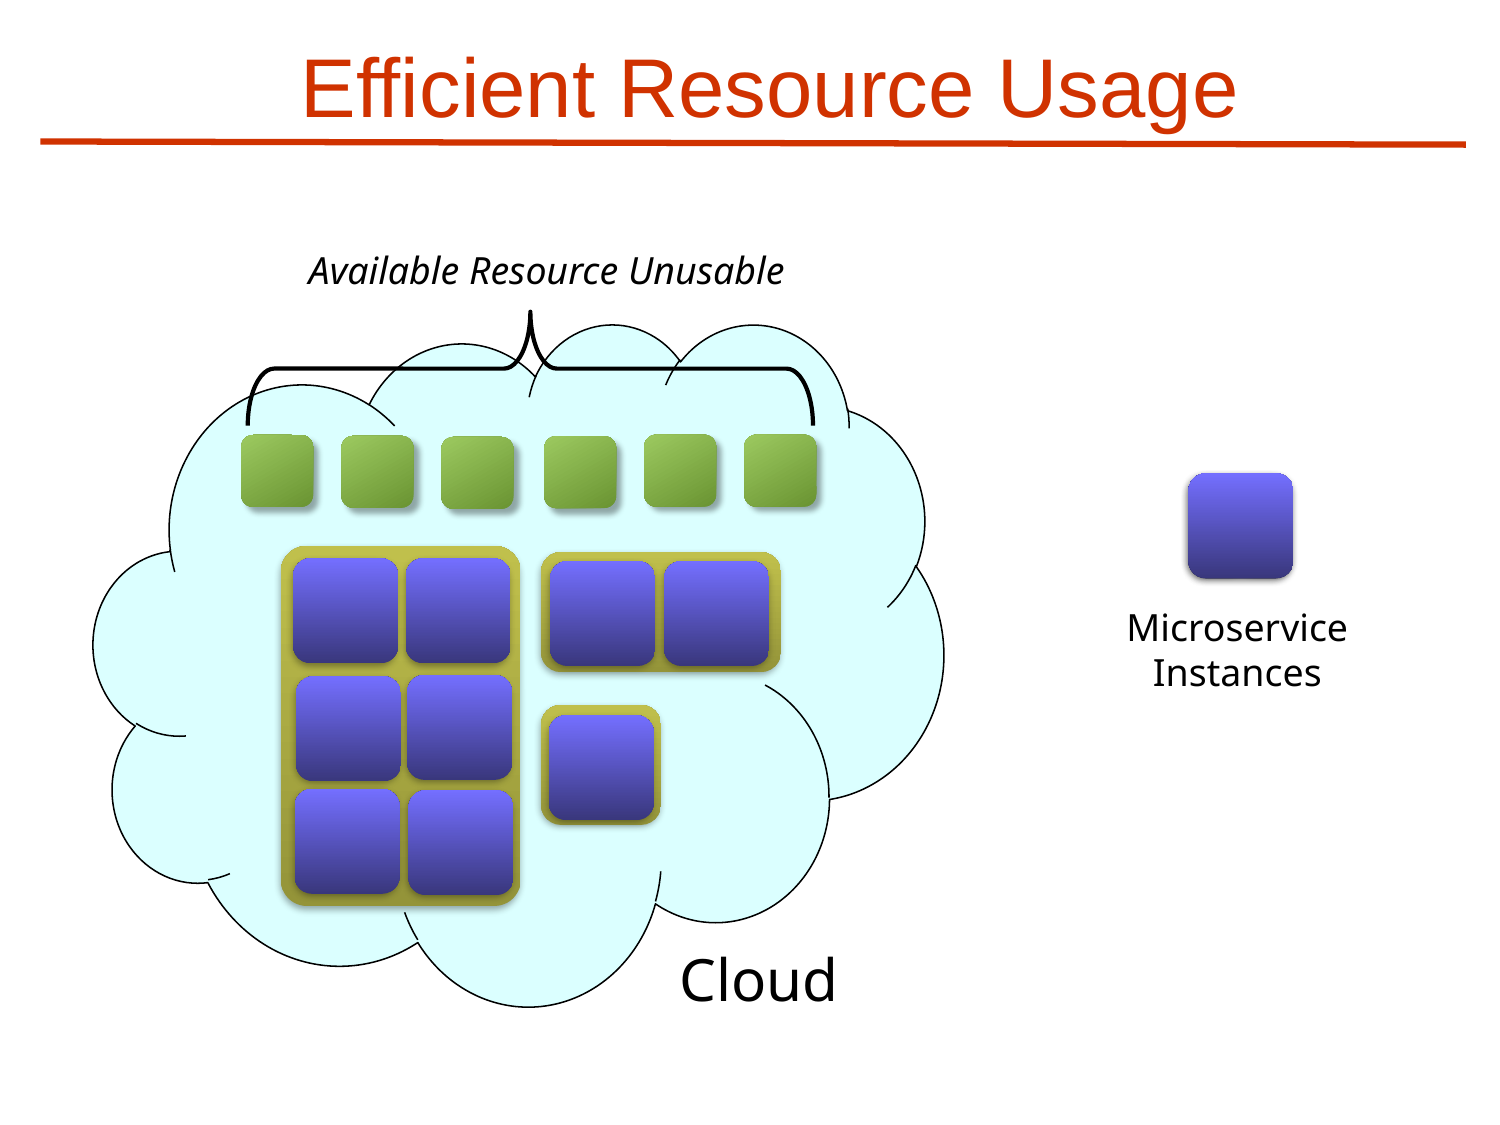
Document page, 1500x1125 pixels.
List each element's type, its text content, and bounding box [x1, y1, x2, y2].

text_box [540, 551, 782, 673]
text_box [247, 311, 814, 426]
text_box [240, 434, 717, 510]
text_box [280, 545, 521, 907]
title Efficient Resource Usage [72, 39, 1468, 143]
text_box [1188, 473, 1294, 579]
text_box Cloud [664, 935, 854, 1020]
text_box Microservice Instances [1111, 596, 1364, 702]
text_box Available Resource Unusable [294, 239, 801, 300]
text_box [744, 434, 817, 507]
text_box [540, 704, 662, 826]
text_box [92, 324, 944, 1008]
